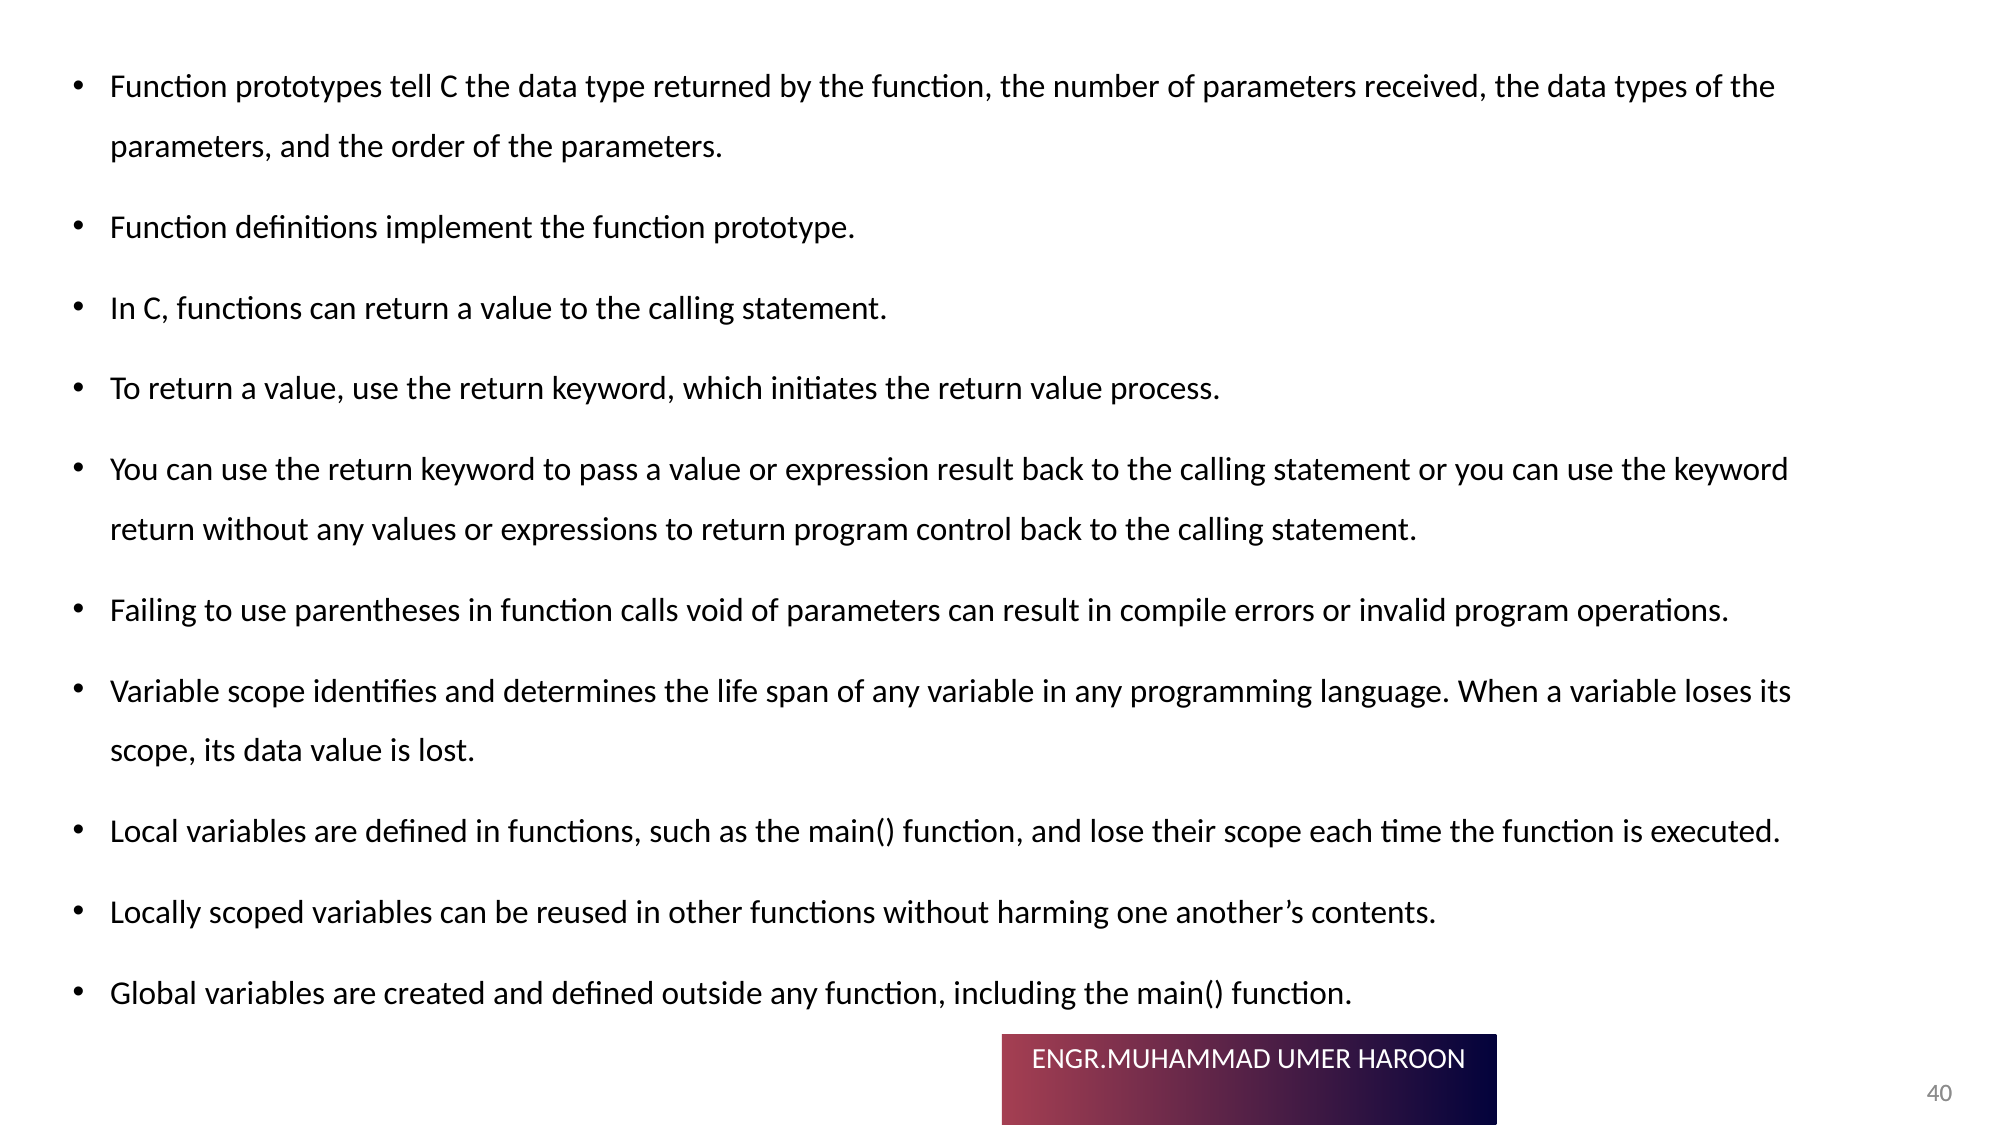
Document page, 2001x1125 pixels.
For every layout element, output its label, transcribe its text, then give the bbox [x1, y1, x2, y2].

slide_number 40 [1894, 1061, 1968, 1121]
list Function prototypes tell C the data type returned by the function, the number of parameters received, the data types of the parameters, and the order of the parameters. Function definitions implement the function prototype. In C, functions can return a value to the calling statement. To return a value, use the return keyword, which initiates the return value process. You can use the return keyword to pass a value or expression result back to the calling statement or you can use the keyword return without any values or expressions to return program control back to the calling statement. Failing to use parentheses in function calls void of parameters can result in compile errors or invalid program operations. Variable scope identifies and determines the life span of any variable in any programming language. When a variable loses its scope, its data value is lost. Local variables are defined in functions, such as the main() function, and lose their scope each time the function is executed. Locally scoped variables can be reused in other functions without harming one another’s contents. Global variables are created and defined outside any function, including the main() function. [57, 37, 1895, 1102]
